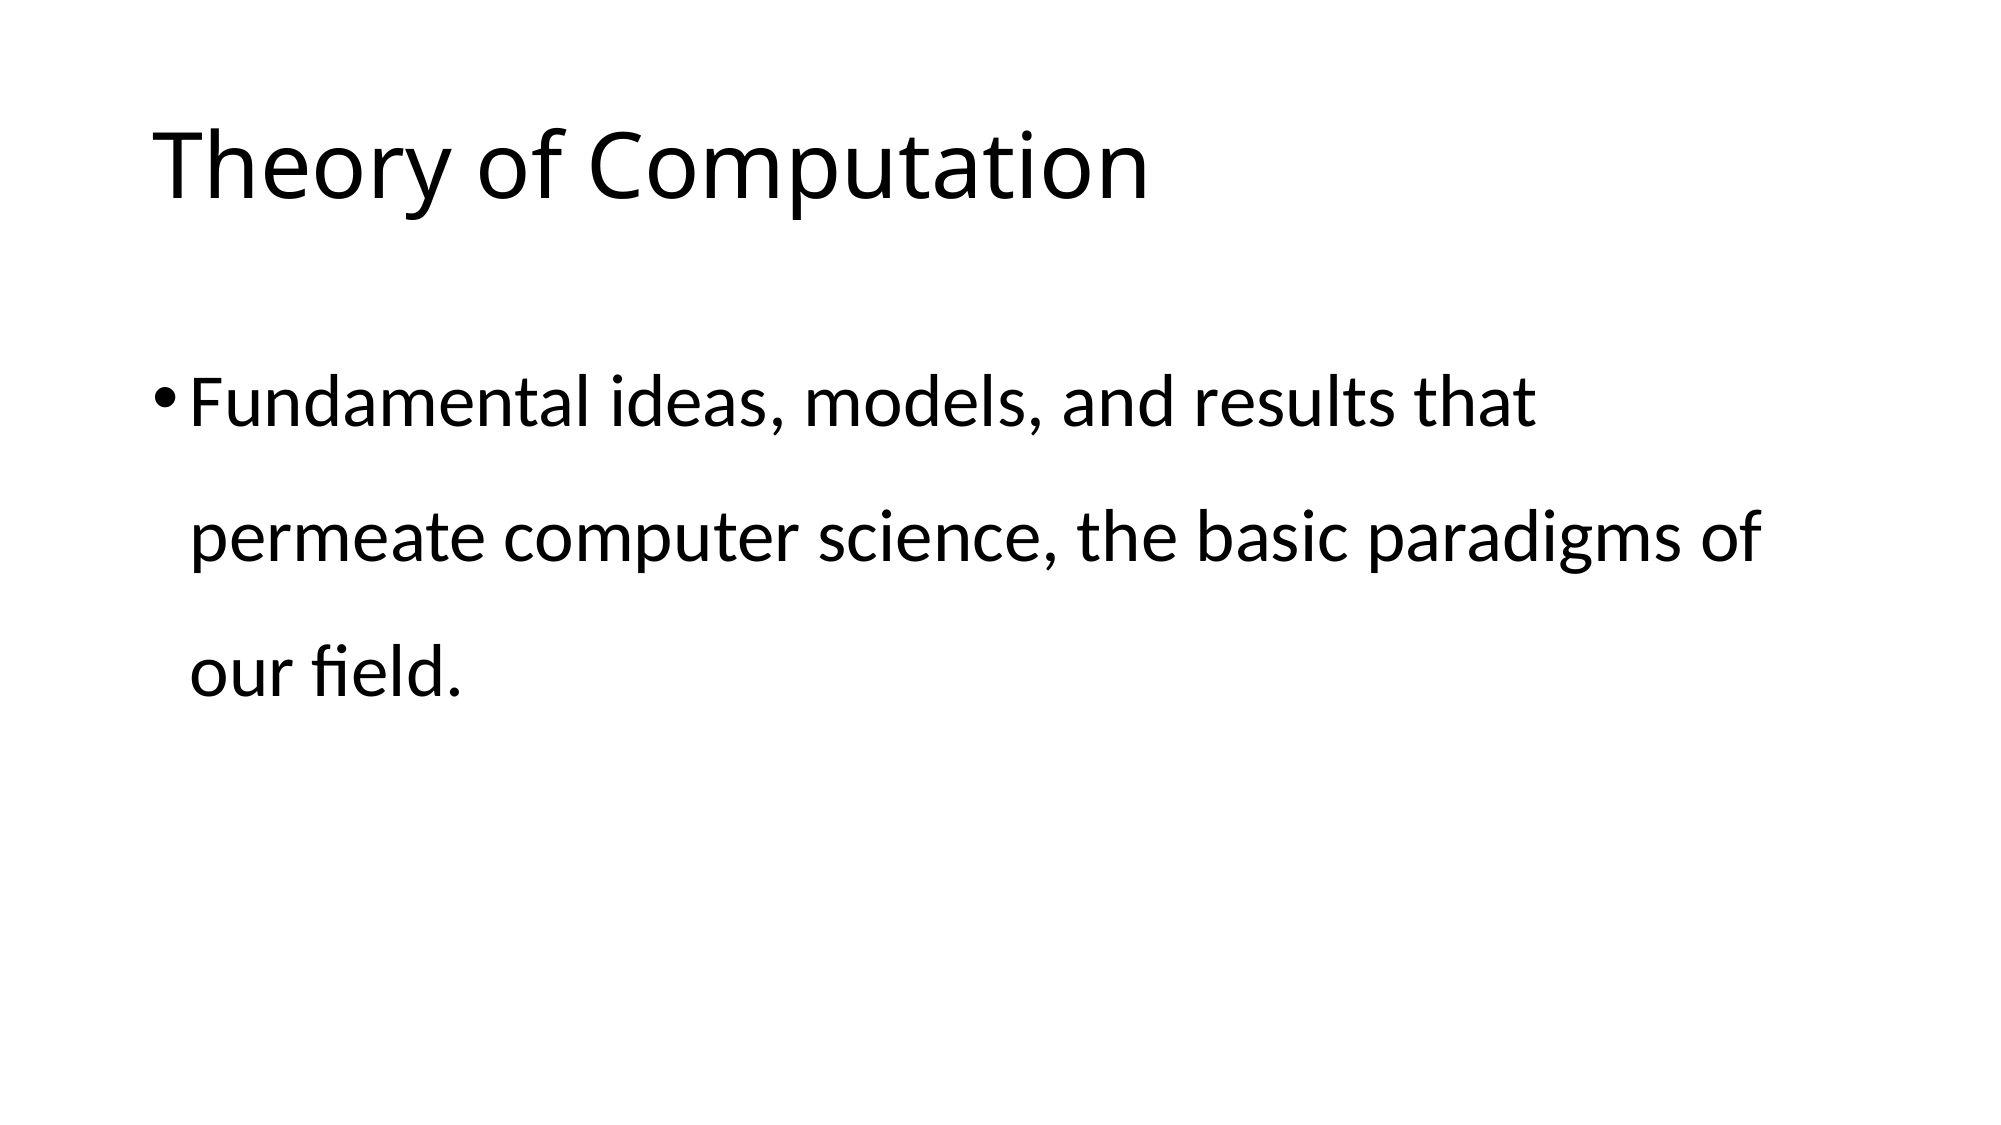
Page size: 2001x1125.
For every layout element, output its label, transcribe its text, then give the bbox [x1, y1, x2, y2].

list Fundamental ideas, models, and results that permeate computer science, the basic paradigms of our field. [137, 299, 1863, 1014]
title Theory of Computation [137, 59, 1863, 278]
